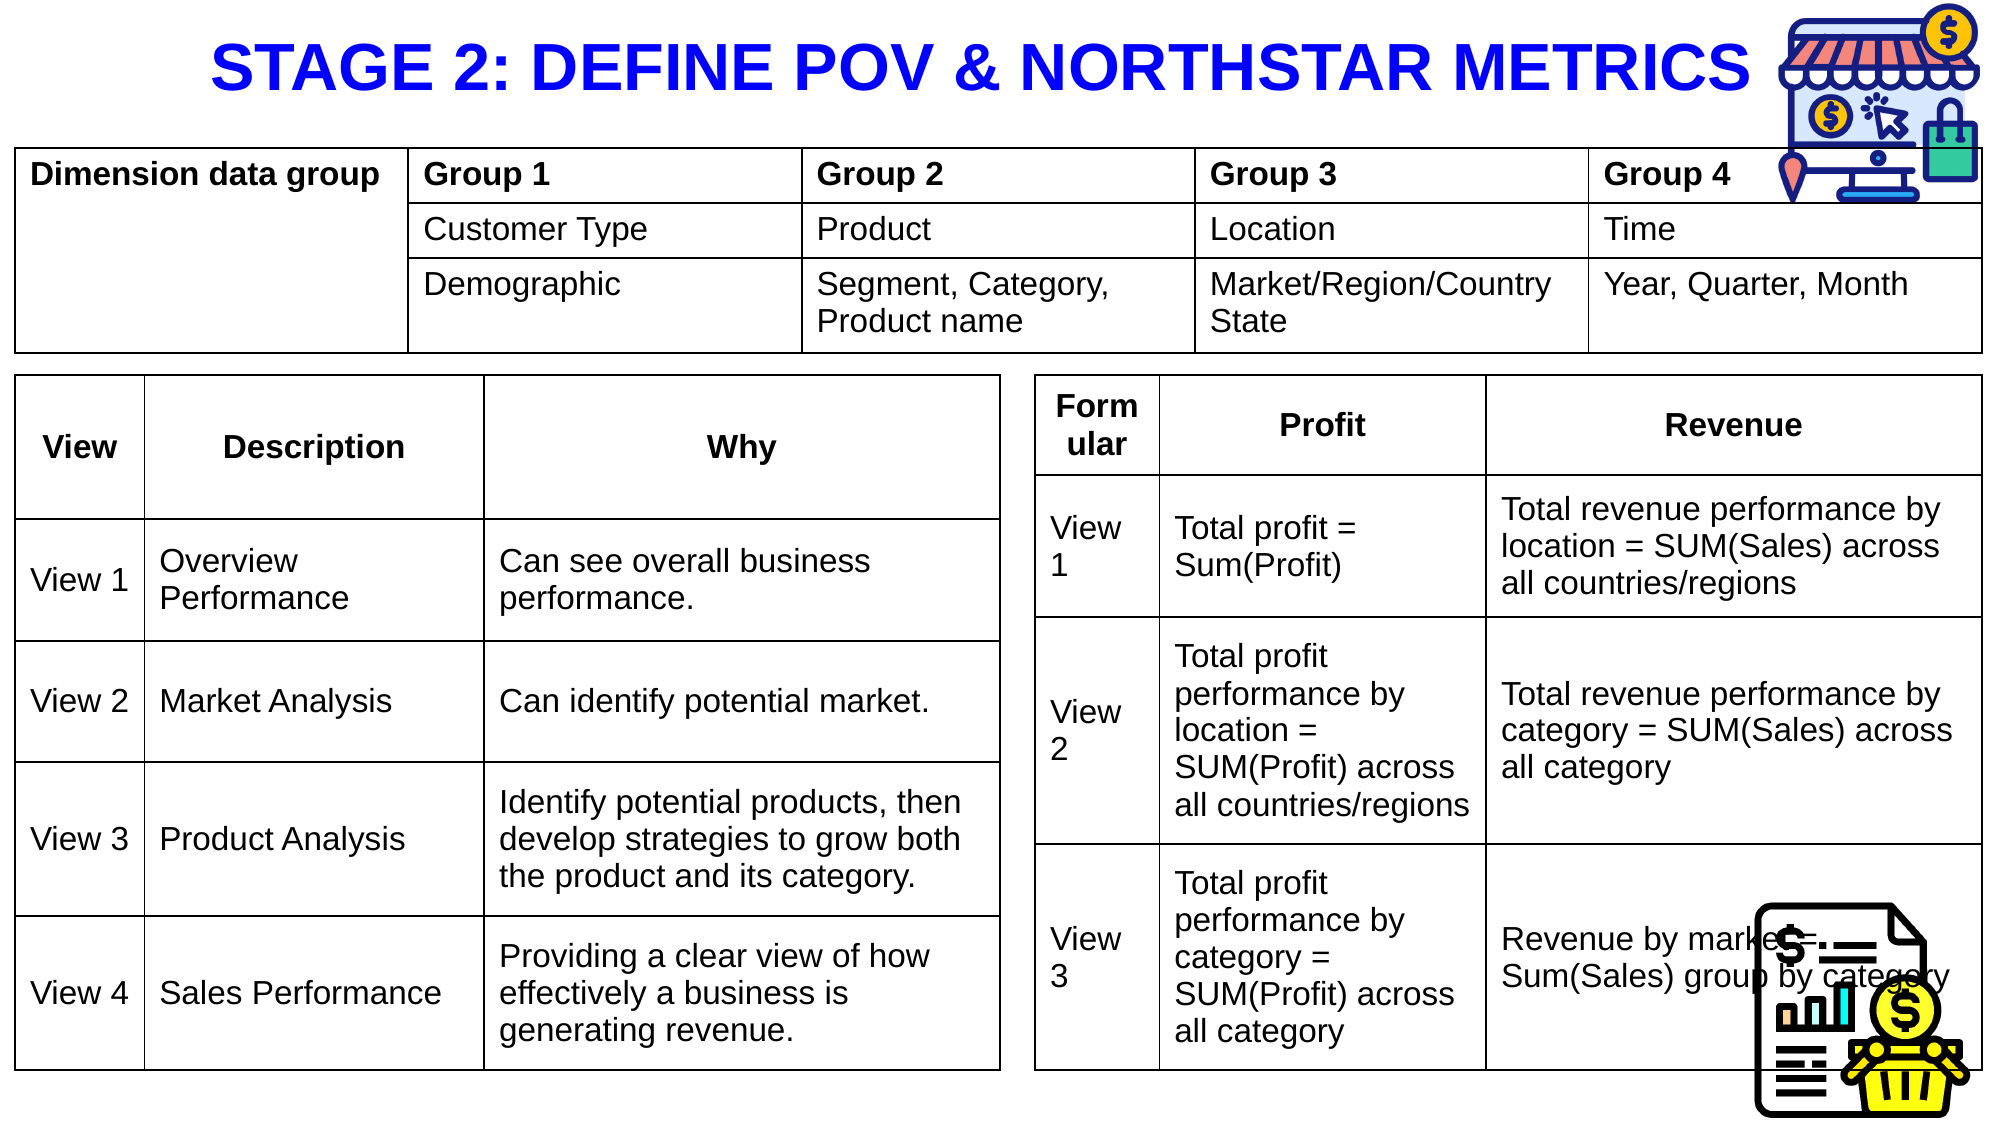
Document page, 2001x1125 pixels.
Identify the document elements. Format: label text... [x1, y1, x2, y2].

table_cell Market Analysis [145, 642, 483, 761]
table_cell Product [803, 204, 1194, 257]
picture [1747, 896, 1977, 1125]
table_cell Identify potential products, then develop strategies to grow both the product and its category. [485, 763, 999, 915]
table_cell Revenue by market = Sum(Sales) group by category [1487, 845, 1981, 1069]
table_cell Time [1589, 204, 1981, 257]
table_cell Segment, Category, Product name [803, 259, 1194, 352]
table_header View [16, 376, 144, 518]
table_cell View 2 [16, 642, 144, 761]
table_cell View 4 [16, 917, 144, 1069]
table_header Profit [1160, 376, 1485, 474]
table_cell Demographic [409, 259, 801, 352]
table_cell View 1 [1036, 476, 1159, 616]
text_box STAGE 2: DEFINE POV & NORTHSTAR METRICS [0, 16, 1774, 111]
picture [1774, 0, 1982, 207]
table_header Formular [1036, 376, 1159, 474]
table_cell Overview Performance [145, 520, 483, 640]
table_header Group 4 [1589, 149, 1774, 202]
table_cell Total profit performance by category = SUM(Profit) across all category [1160, 845, 1485, 1069]
table_cell Year, Quarter, Month [1589, 259, 1981, 352]
table_header Group 2 [803, 149, 1194, 202]
table_header Group 3 [1196, 149, 1588, 202]
table_cell Location [1196, 204, 1588, 257]
table_cell Sales Performance [145, 917, 483, 1069]
table_cell Providing a clear view of how effectively a business is generating revenue. [485, 917, 999, 1069]
table_cell Product Analysis [145, 763, 483, 915]
table_cell Can see overall business performance. [485, 520, 999, 640]
table_cell Total revenue performance by location = SUM(Sales) across all countries/regions [1487, 476, 1981, 616]
table_cell View 3 [1036, 845, 1159, 1069]
table_header Why [485, 376, 999, 518]
table_cell Total profit performance by location = SUM(Profit) across all countries/regions [1160, 618, 1485, 843]
table_cell Customer Type [409, 204, 801, 257]
table_header Dimension data group [16, 149, 407, 352]
table_cell View 2 [1036, 618, 1159, 843]
table_cell Total profit = Sum(Profit) [1160, 476, 1485, 616]
table_cell Market/Region/Country State [1196, 259, 1588, 352]
table_cell Total revenue performance by category = SUM(Sales) across all category [1487, 618, 1981, 843]
table_header Group 1 [409, 149, 801, 202]
table_header Revenue [1487, 376, 1981, 474]
table_cell View 3 [16, 763, 144, 915]
table_cell View 1 [16, 520, 144, 640]
table_cell Can identify potential market. [485, 642, 999, 761]
table_header Description [145, 376, 483, 518]
